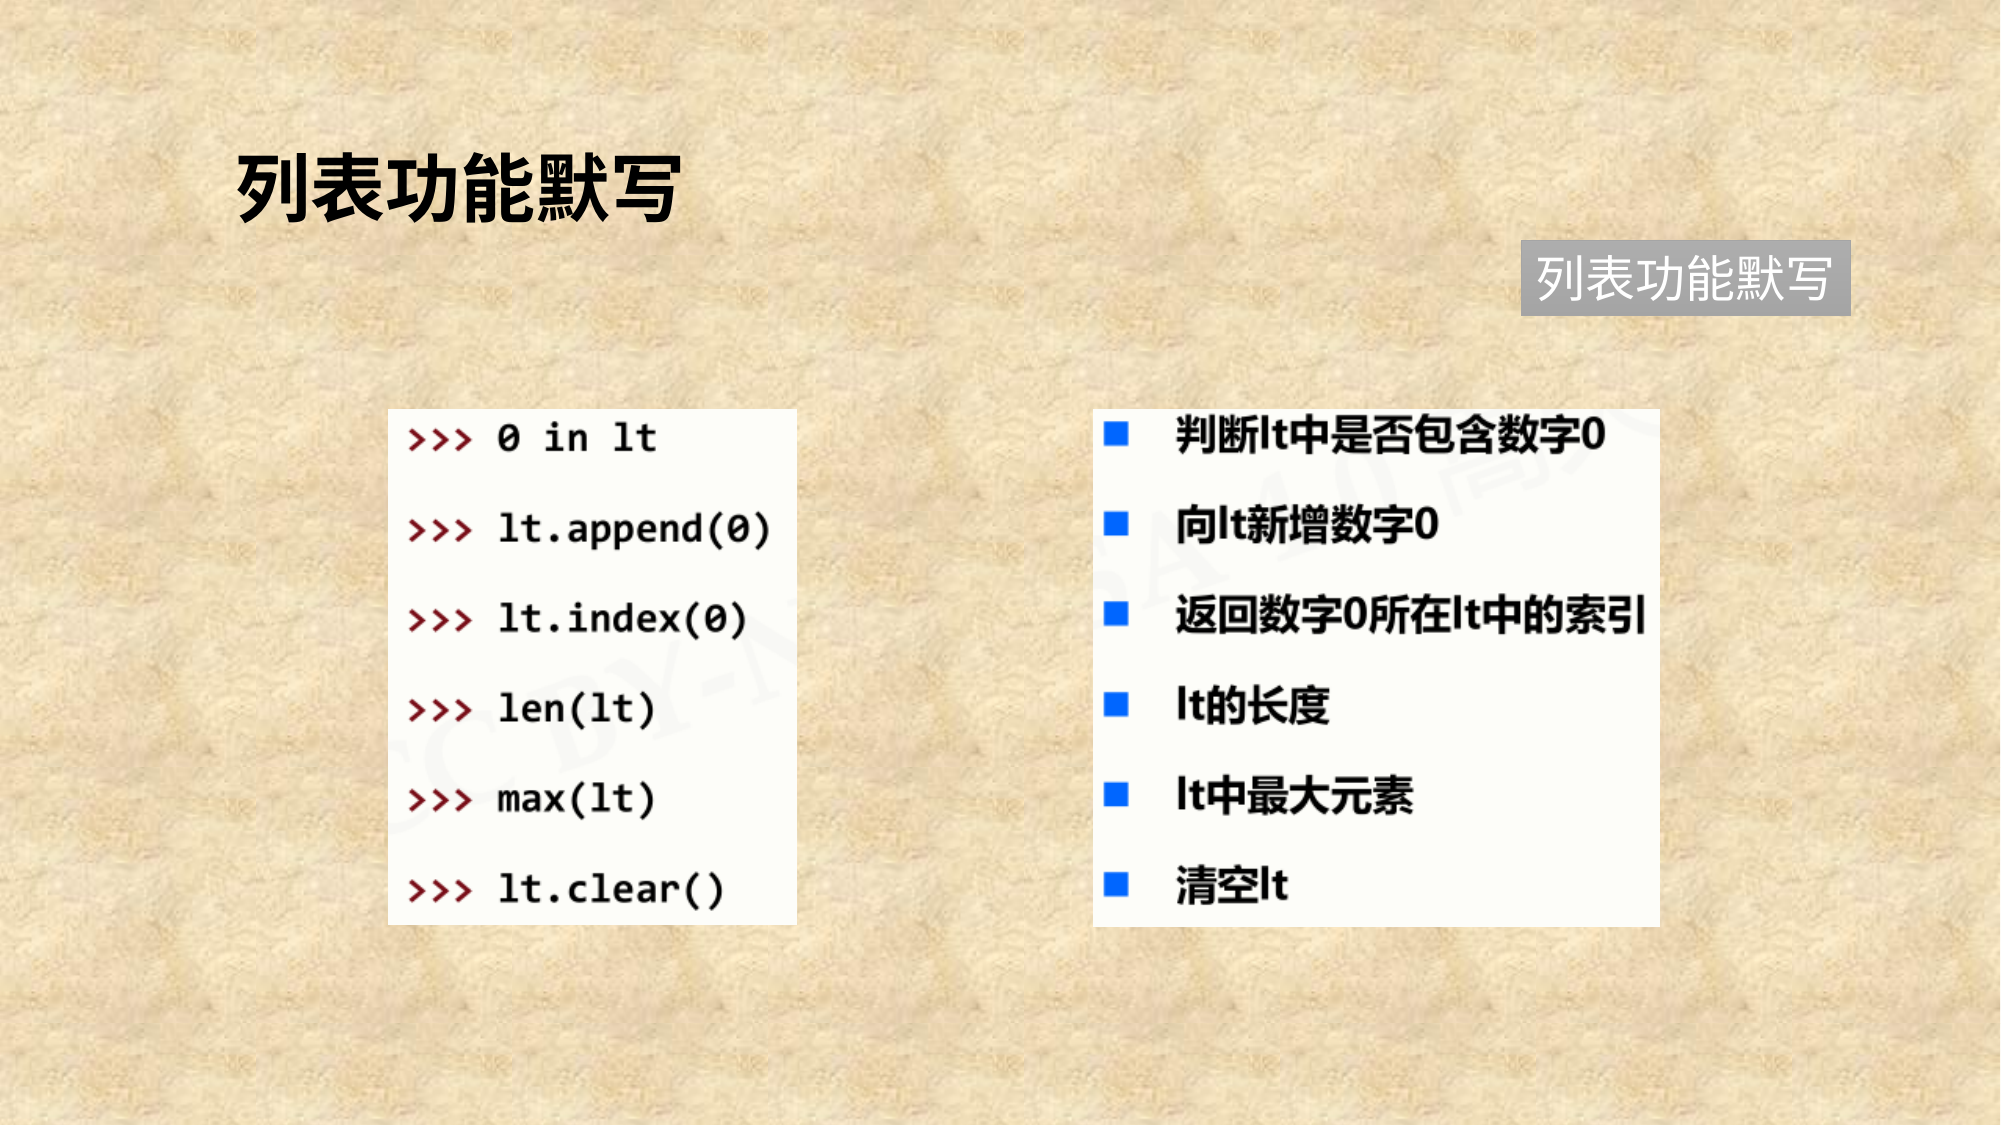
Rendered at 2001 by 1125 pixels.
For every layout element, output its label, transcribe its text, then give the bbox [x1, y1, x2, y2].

text_box 列表功能默写 [220, 134, 1124, 240]
text_box 列表功能默写 [1521, 240, 1851, 316]
picture [0, 0, 2001, 1125]
